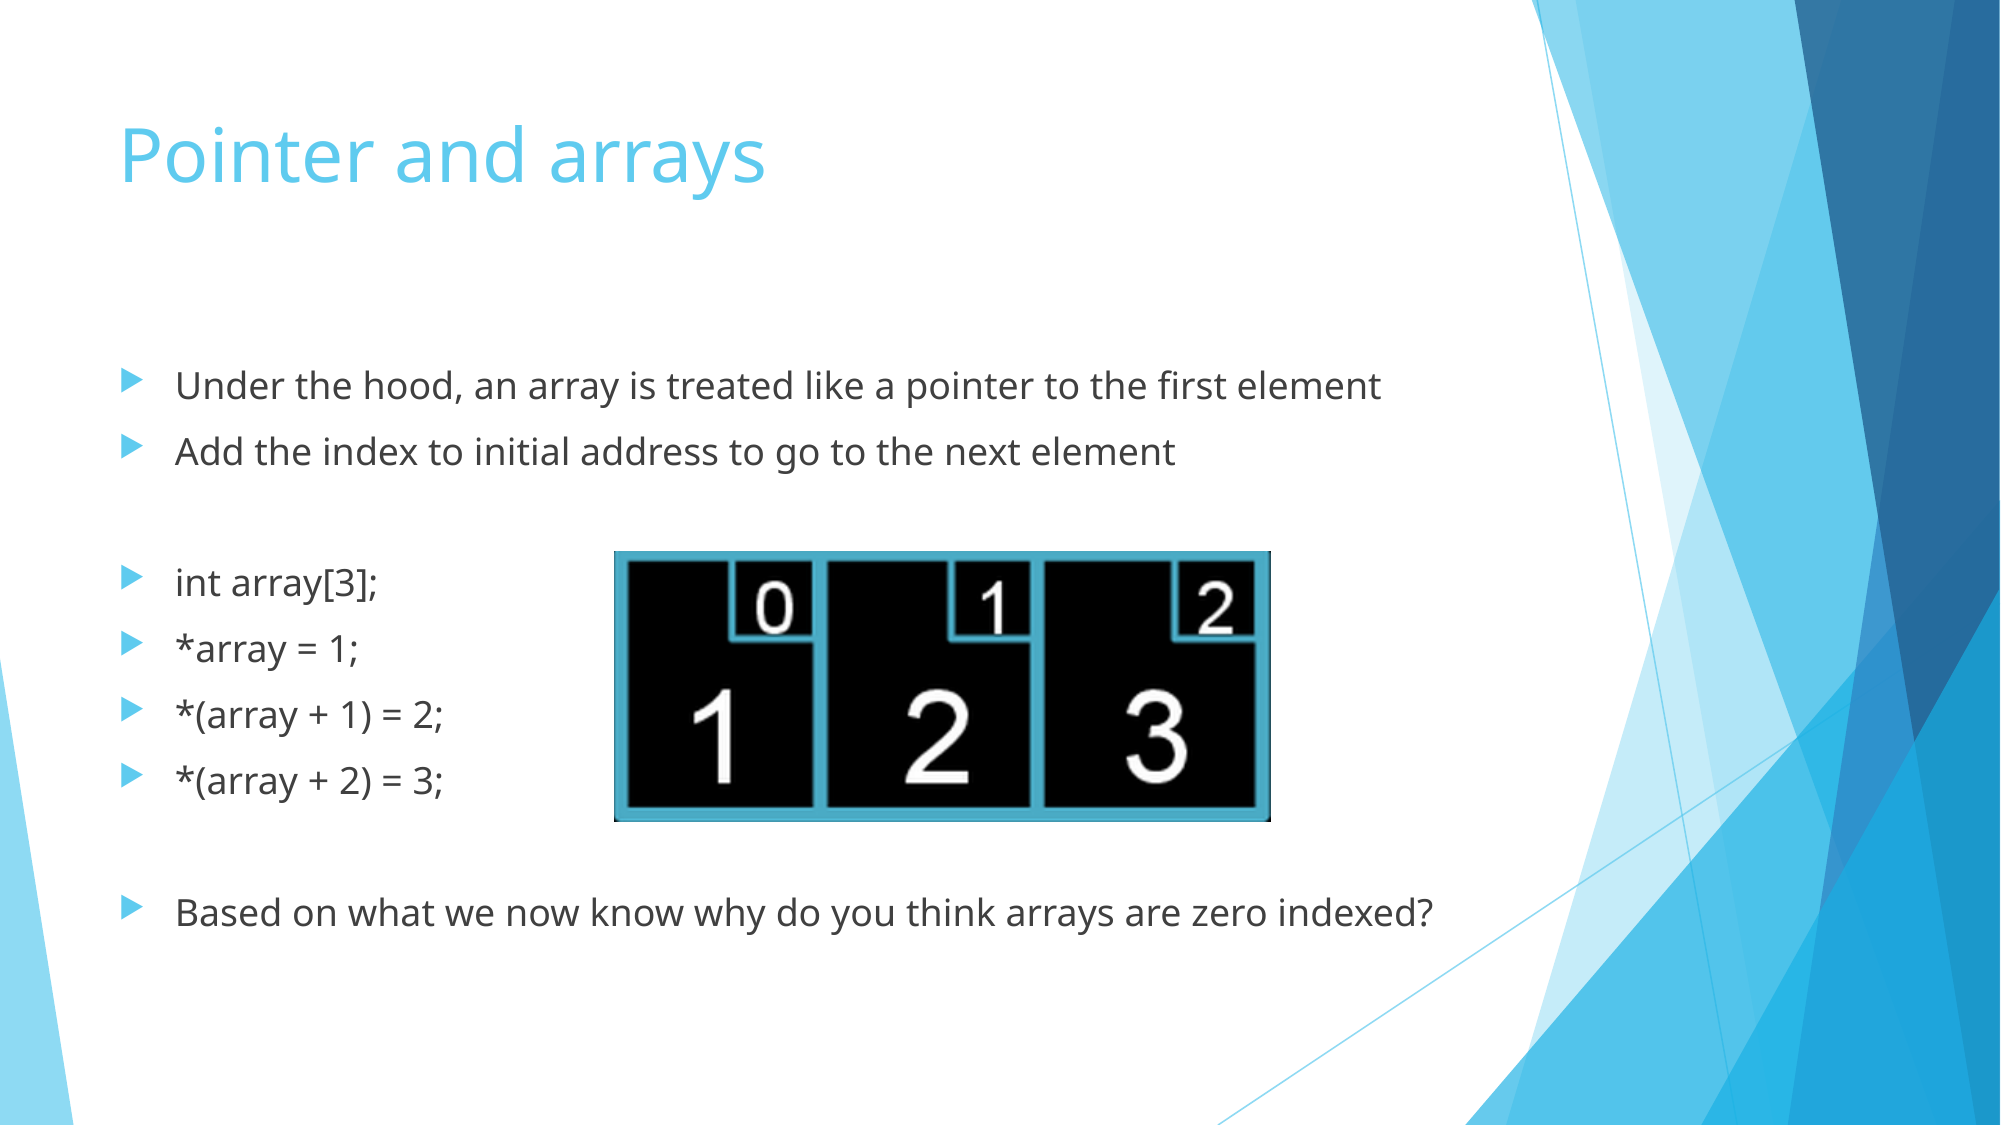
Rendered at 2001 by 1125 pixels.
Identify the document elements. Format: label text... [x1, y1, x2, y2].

picture [614, 551, 1272, 822]
title Pointer and arrays [110, 99, 1522, 318]
list Under the hood, an array is treated like a pointer to the first element Add the index to initial address to go to the next element int array[3]; *array = 1; *(array + 1) = 2; *(array + 2) = 3; Based on what we now know why do you think arrays are zero indexed? [110, 353, 1522, 1061]
